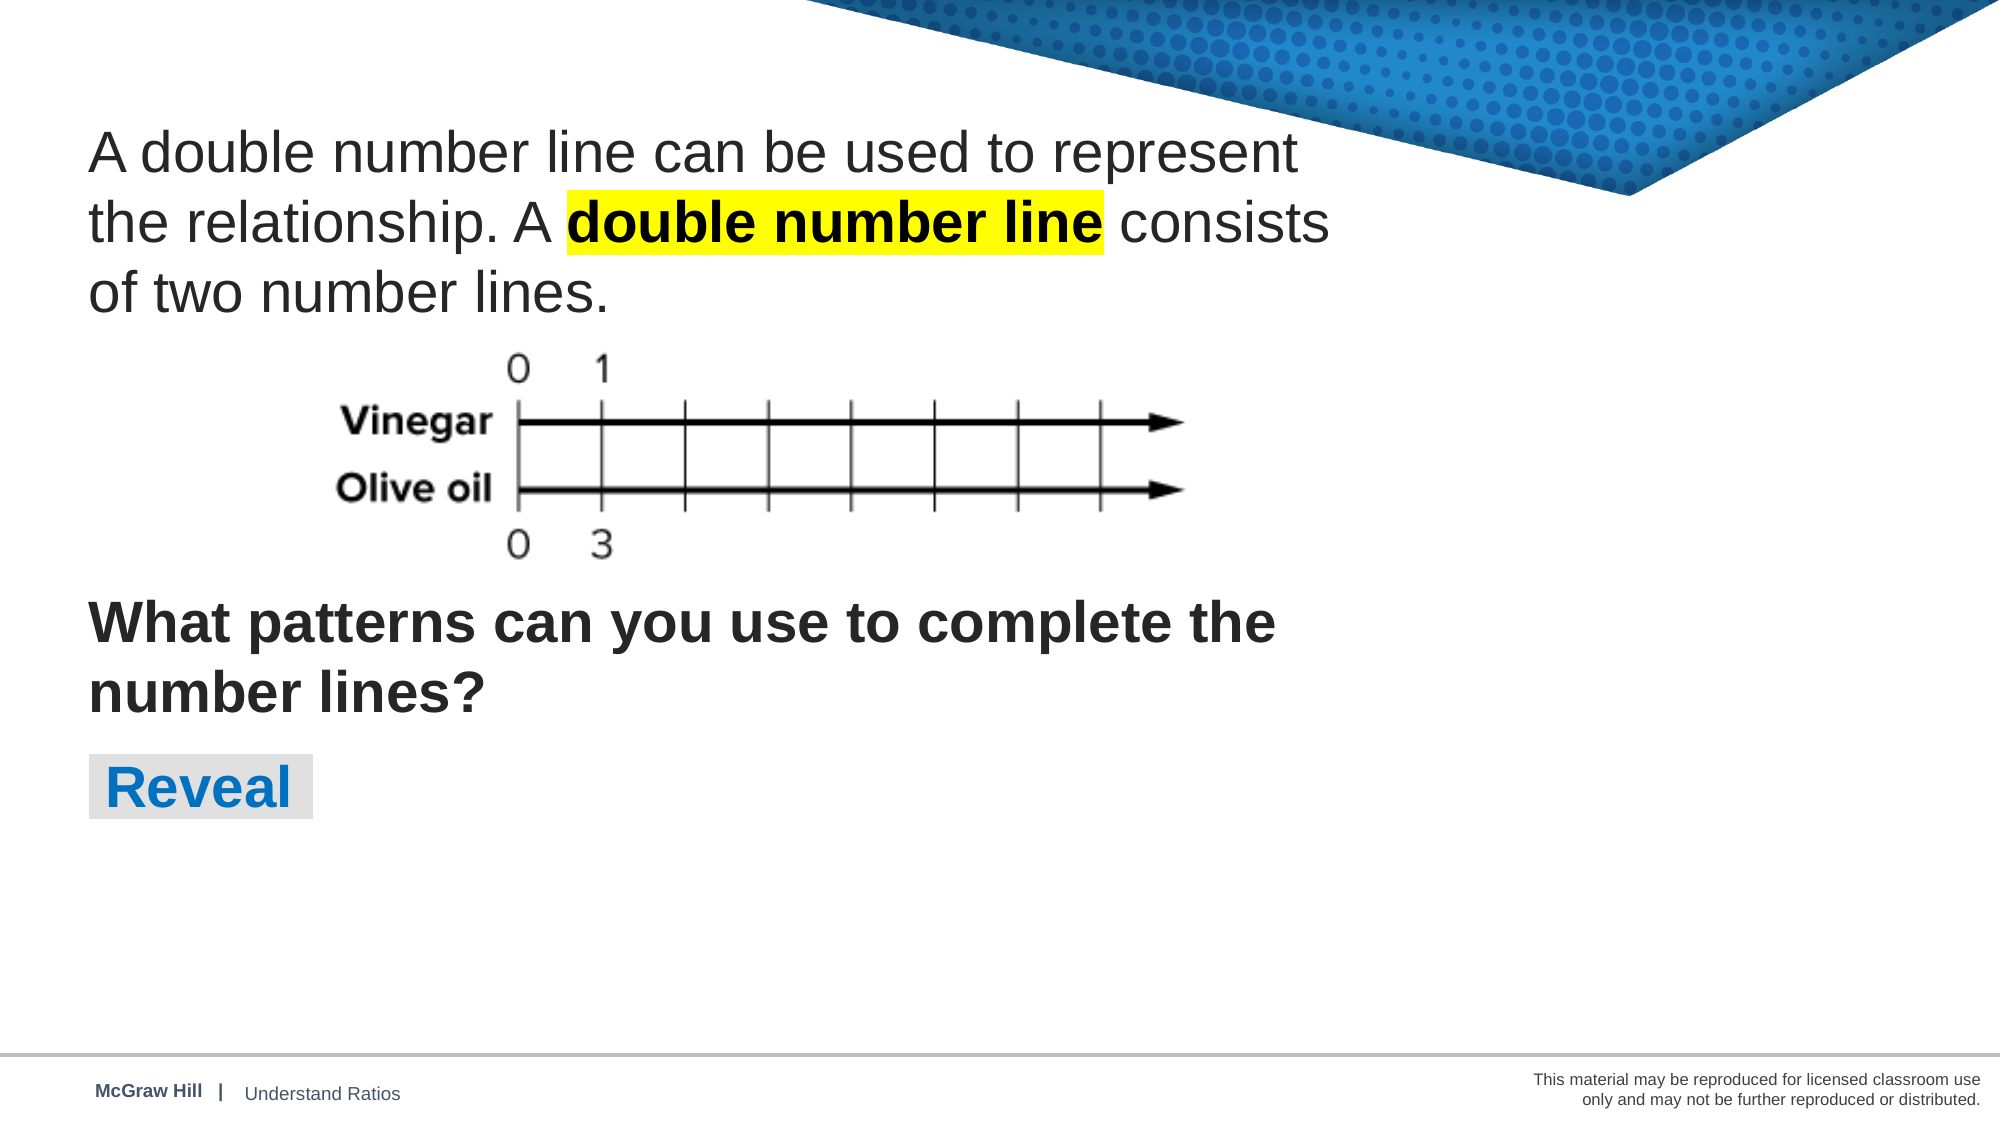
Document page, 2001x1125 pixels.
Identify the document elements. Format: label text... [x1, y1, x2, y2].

text_box A double number line can be used to represent the relationship. A double number line consists of two number lines. [74, 107, 1367, 318]
picture [330, 340, 1190, 577]
text_box What patterns can you use to complete the number lines? [74, 577, 1367, 718]
picture [803, 0, 2000, 196]
text_box Reveal: [74, 741, 1167, 1047]
